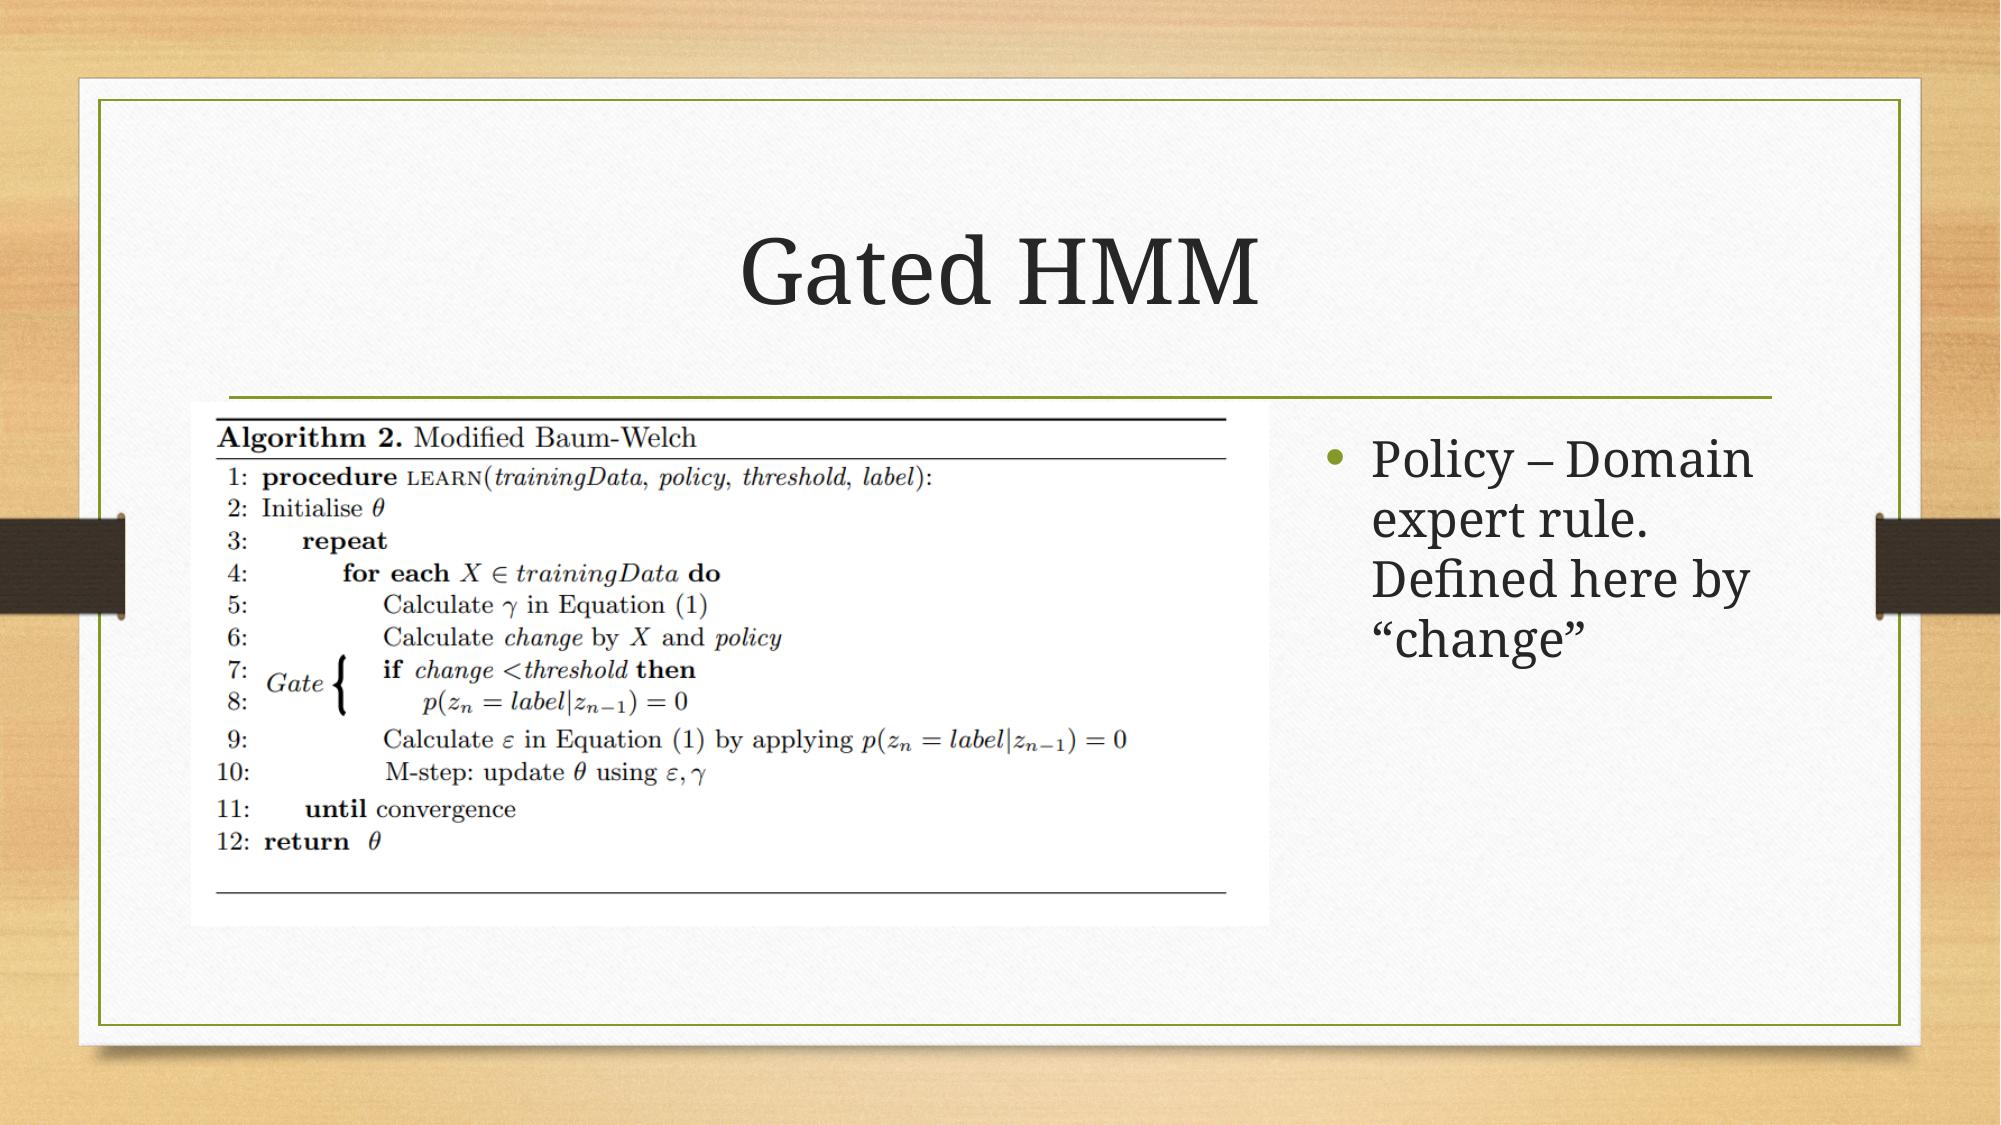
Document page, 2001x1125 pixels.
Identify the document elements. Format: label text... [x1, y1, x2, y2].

list Policy – Domain expert rule. Defined here by “change” [1310, 419, 1788, 964]
title Gated HMM [212, 161, 1788, 375]
picture [0, 0, 2001, 1125]
